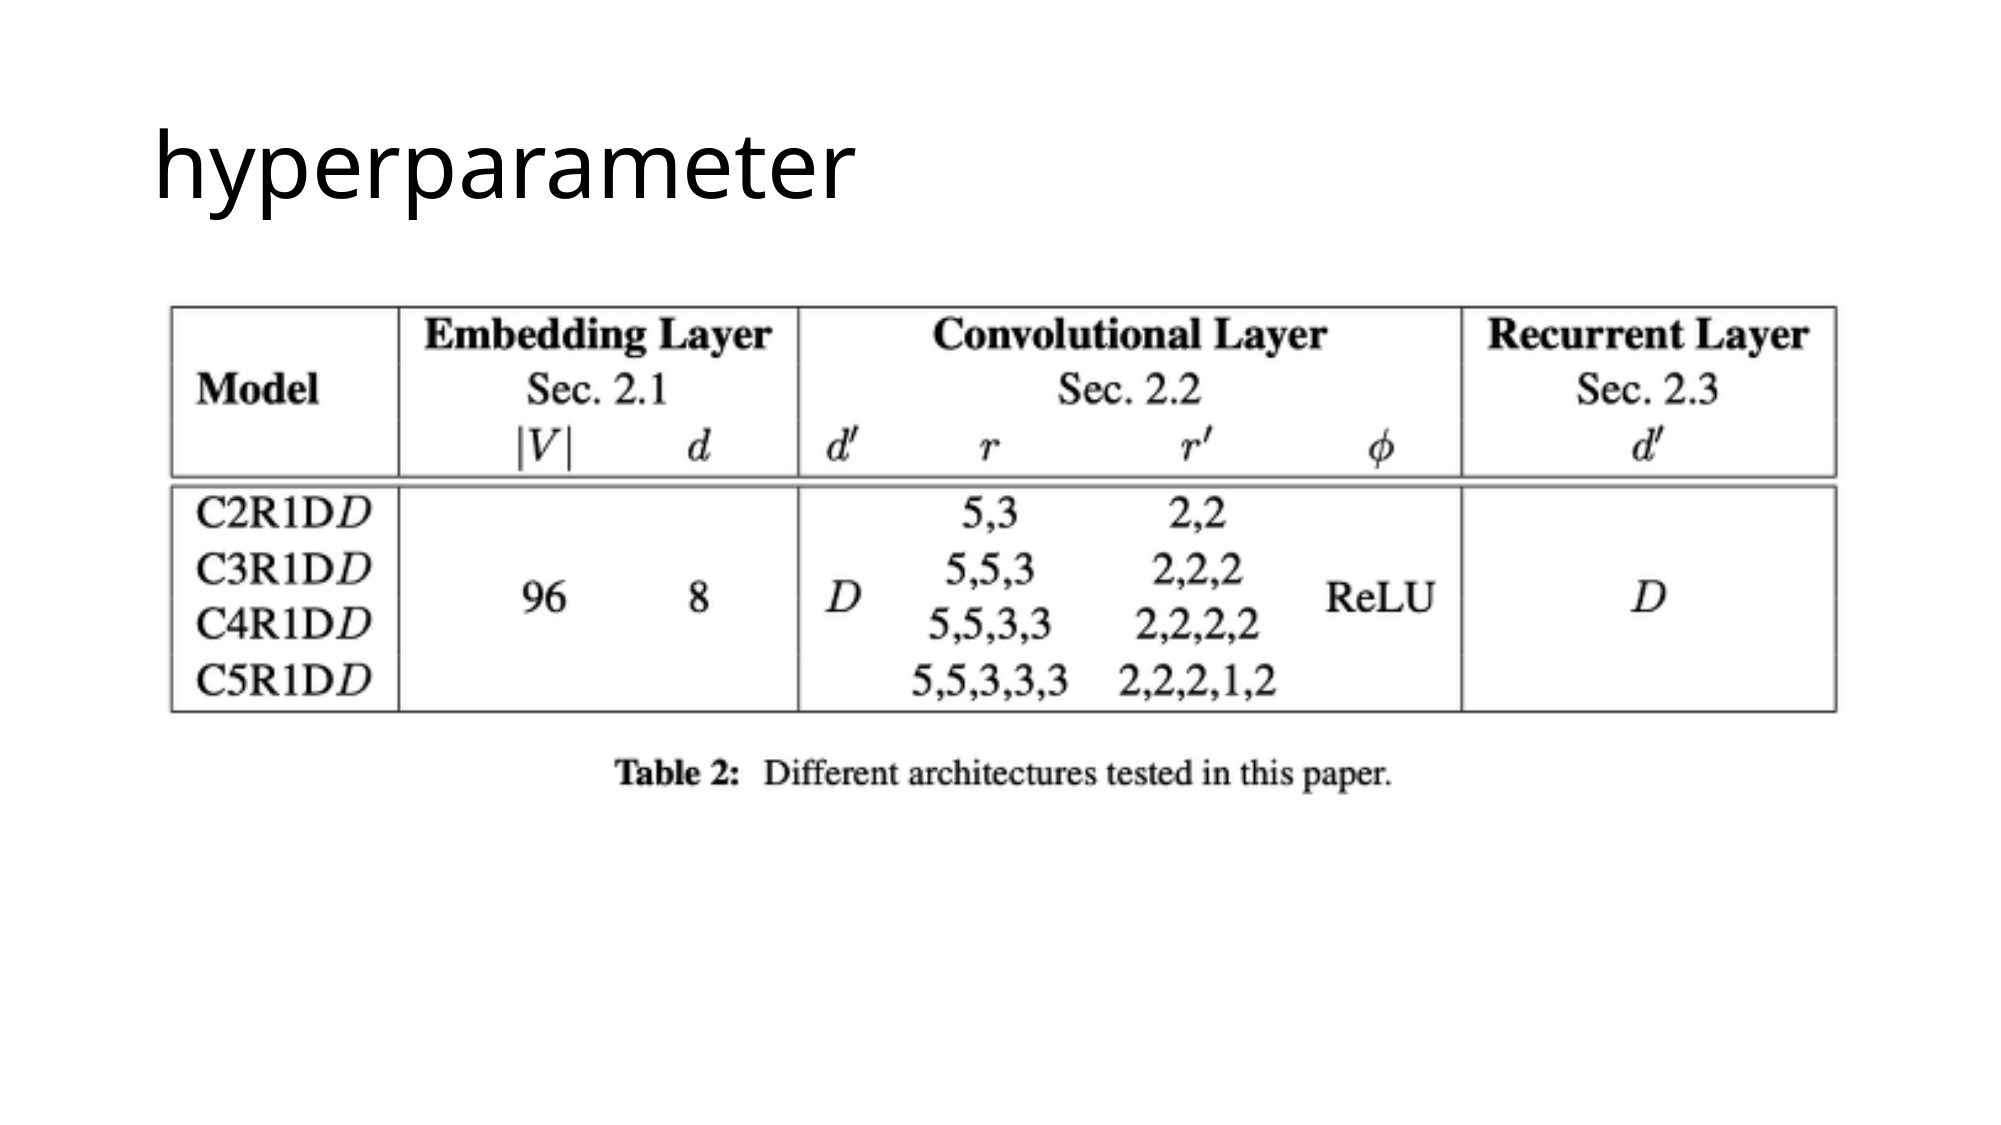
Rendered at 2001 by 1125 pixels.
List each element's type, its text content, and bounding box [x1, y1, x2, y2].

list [137, 277, 1863, 805]
title hyperparameter [137, 59, 1863, 277]
